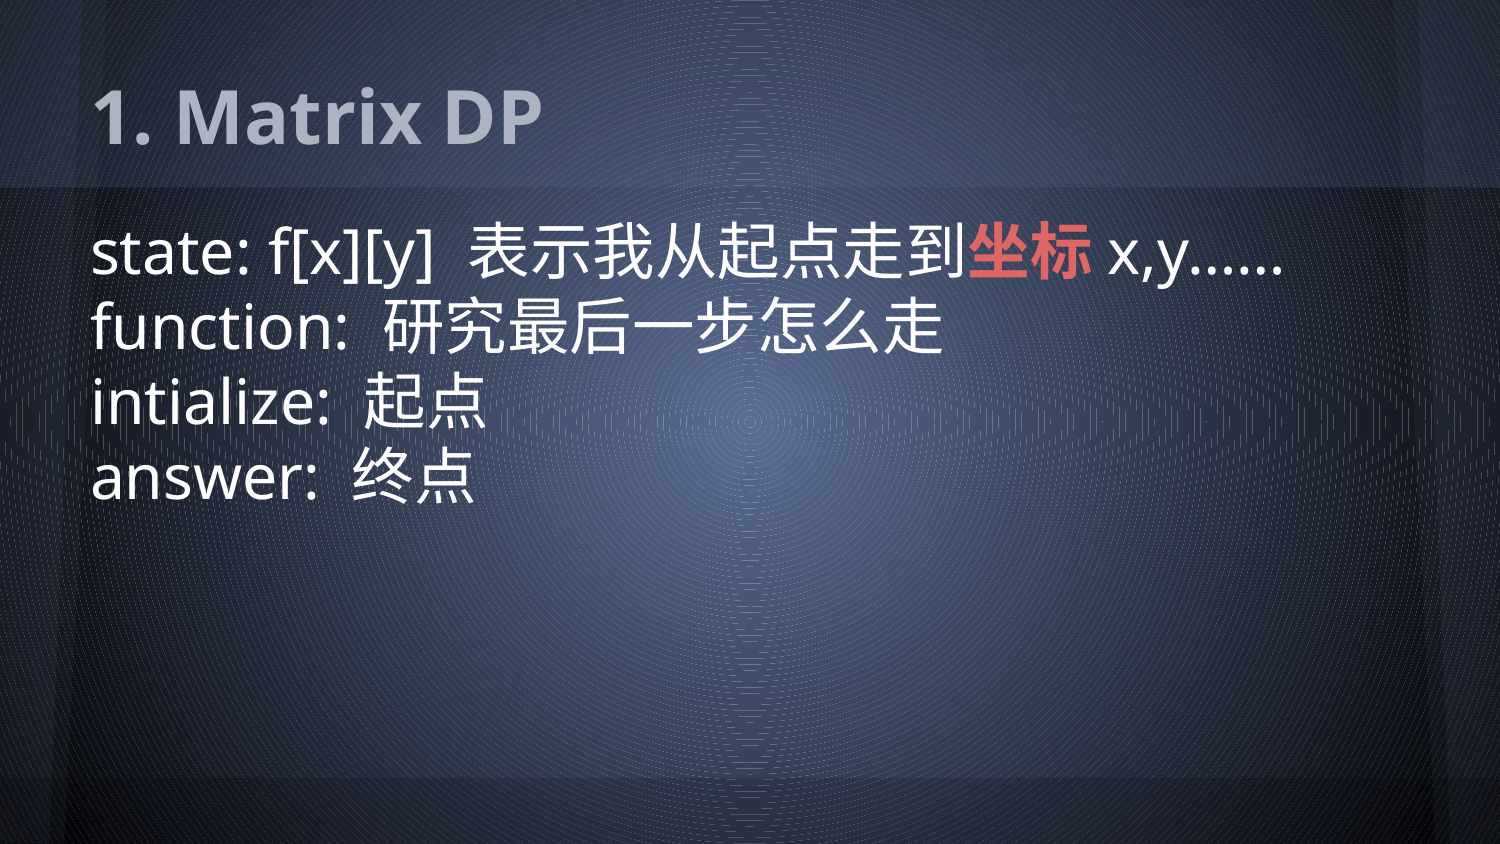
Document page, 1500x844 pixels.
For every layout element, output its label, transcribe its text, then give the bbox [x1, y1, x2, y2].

list state: f[x][y] 表示我从起点走到坐标x,y…… function: 研究最后一步怎么走 intialize: 起点 answer: 终点 [75, 196, 1425, 808]
title 1. Matrix DP [75, 33, 1425, 175]
